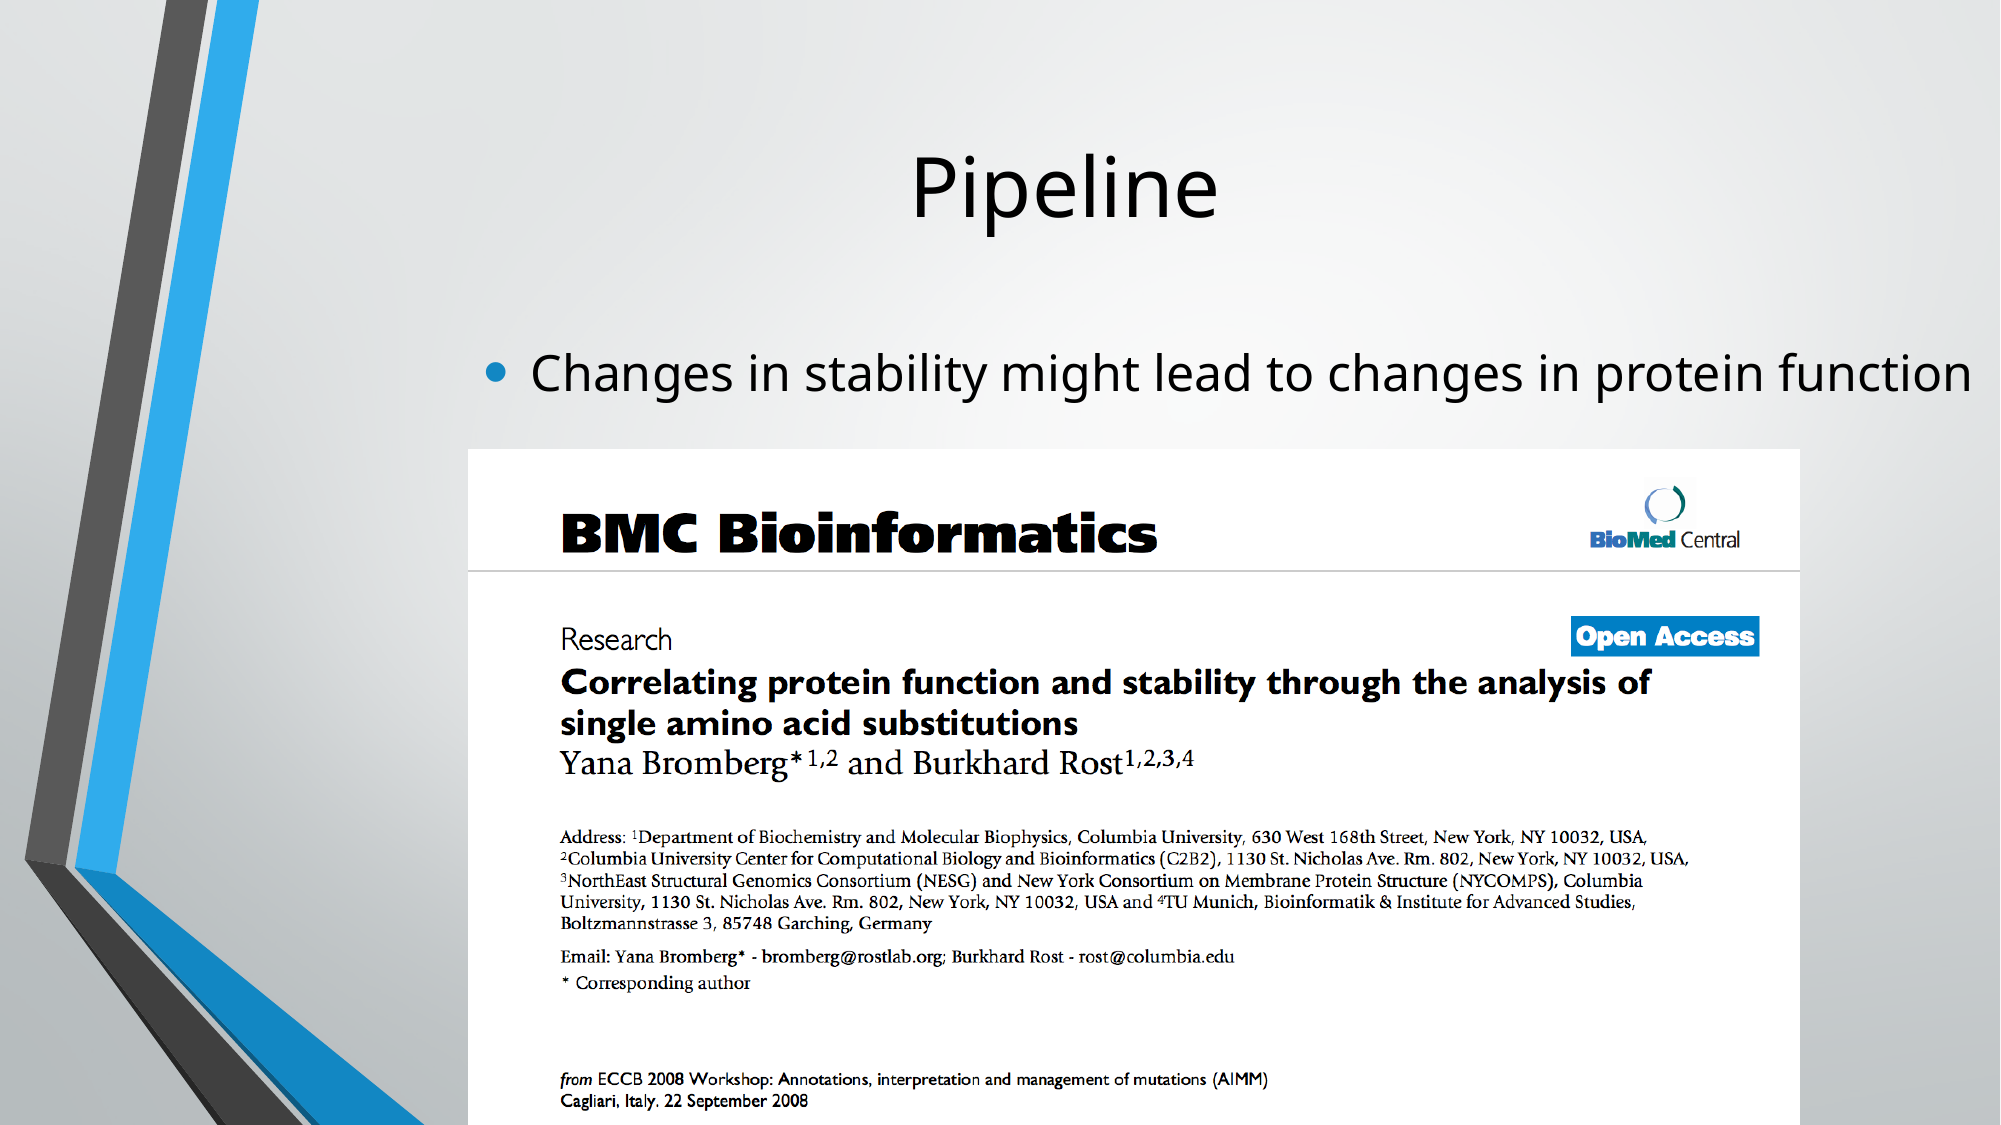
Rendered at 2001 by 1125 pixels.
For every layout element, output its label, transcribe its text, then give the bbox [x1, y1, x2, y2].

list Changes in stability might lead to changes in protein function [468, 292, 2000, 450]
picture [468, 449, 1801, 1125]
title Pipeline [243, 40, 1887, 328]
